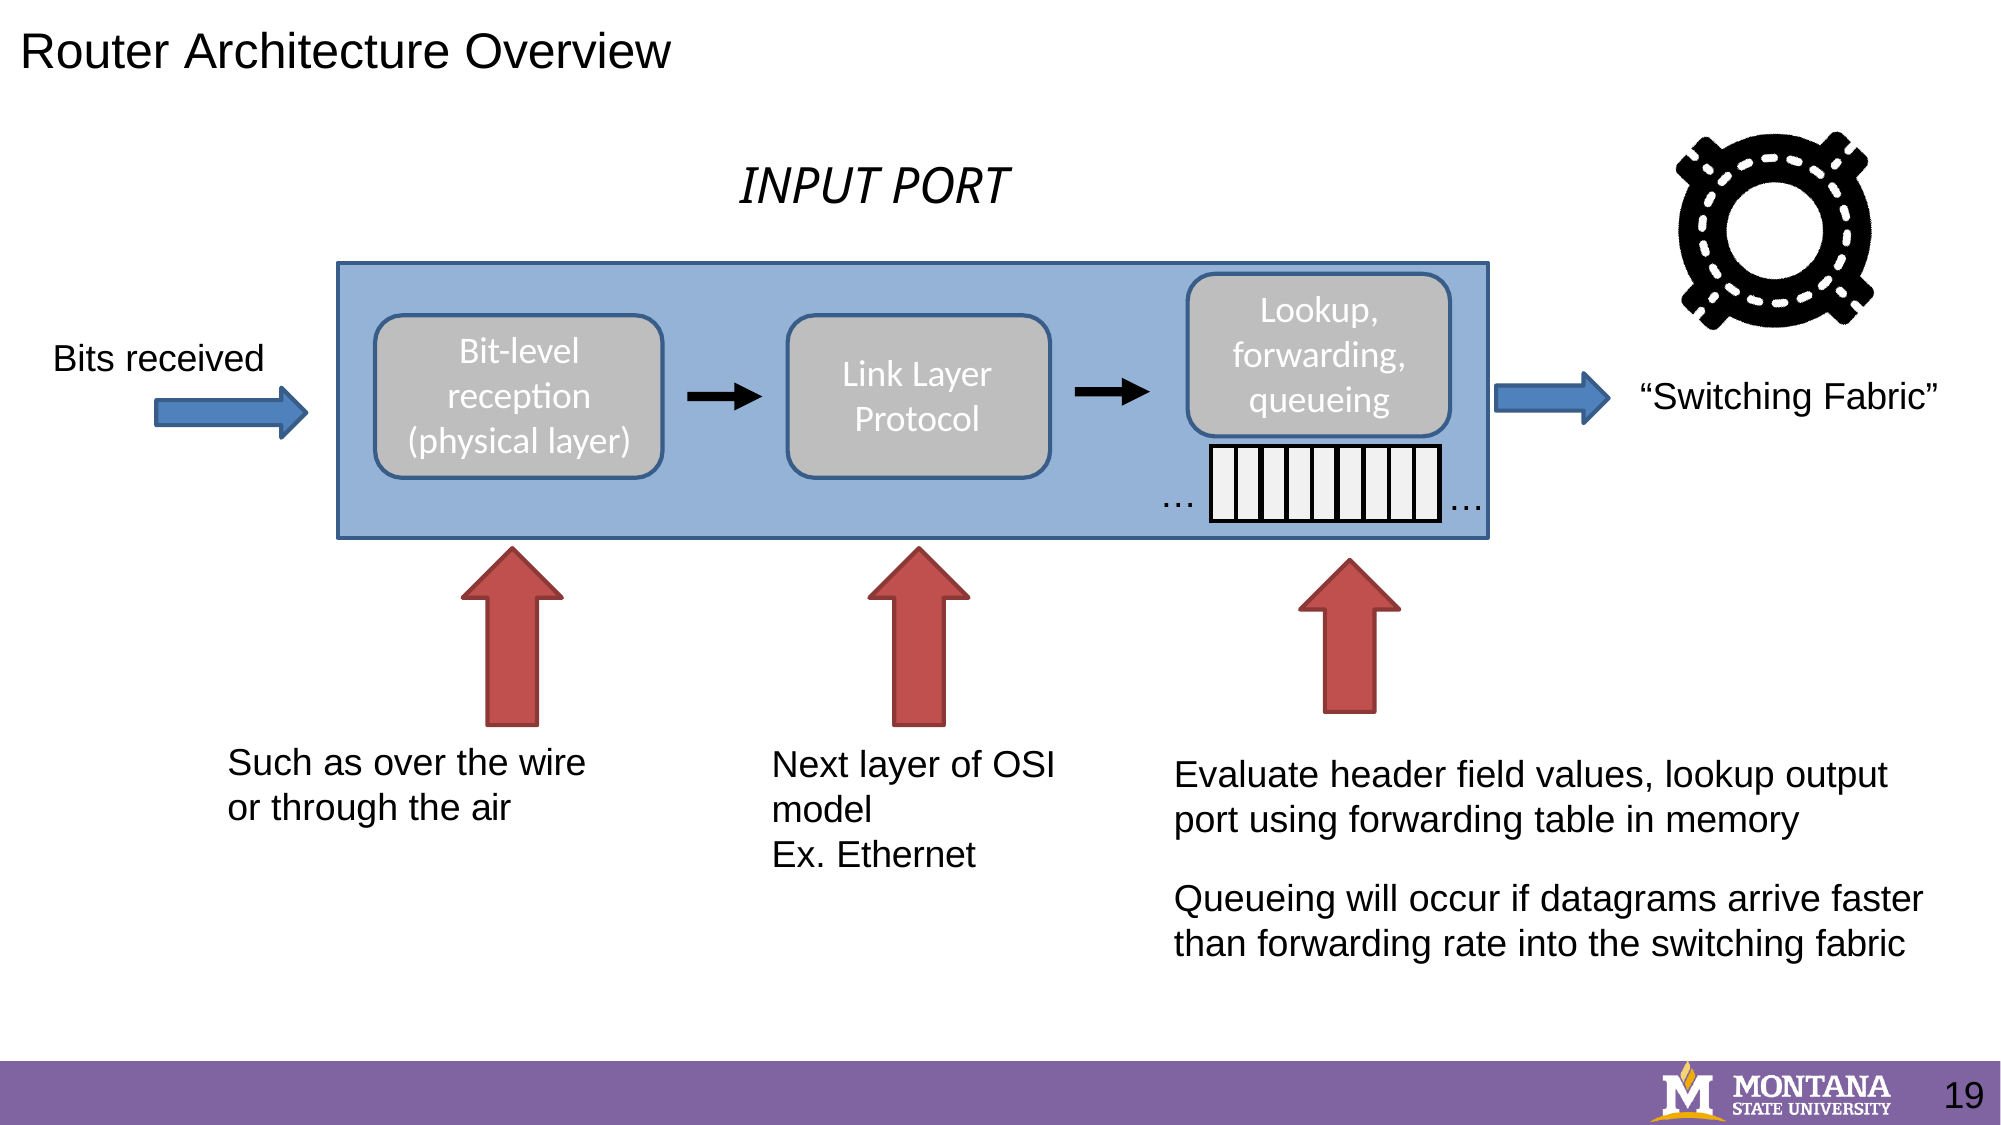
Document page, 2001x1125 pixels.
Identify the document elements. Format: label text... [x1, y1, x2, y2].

text_box Evaluate header field values, lookup output port using forwarding table in memory [1171, 747, 1893, 840]
text_box Such as over the wire or through the air [225, 736, 590, 829]
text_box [154, 385, 309, 440]
text_box INPUT PORT [738, 151, 1017, 214]
text_box Next layer of OSI model Ex. Ethernet [769, 737, 1060, 875]
text_box Queueing will occur if datagrams arrive faster than forwarding rate into the switching fabric [1171, 871, 1929, 964]
text_box “Switching Fabric” [1638, 370, 1943, 418]
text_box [785, 312, 1053, 369]
picture [1604, 59, 1944, 401]
picture [1650, 1060, 1891, 1122]
text_box Bits received [50, 331, 269, 379]
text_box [460, 370, 1611, 728]
slide_number 19 [1937, 1072, 1994, 1125]
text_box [1185, 271, 1453, 369]
title Router Architecture Overview [16, 16, 940, 207]
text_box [335, 260, 1490, 540]
